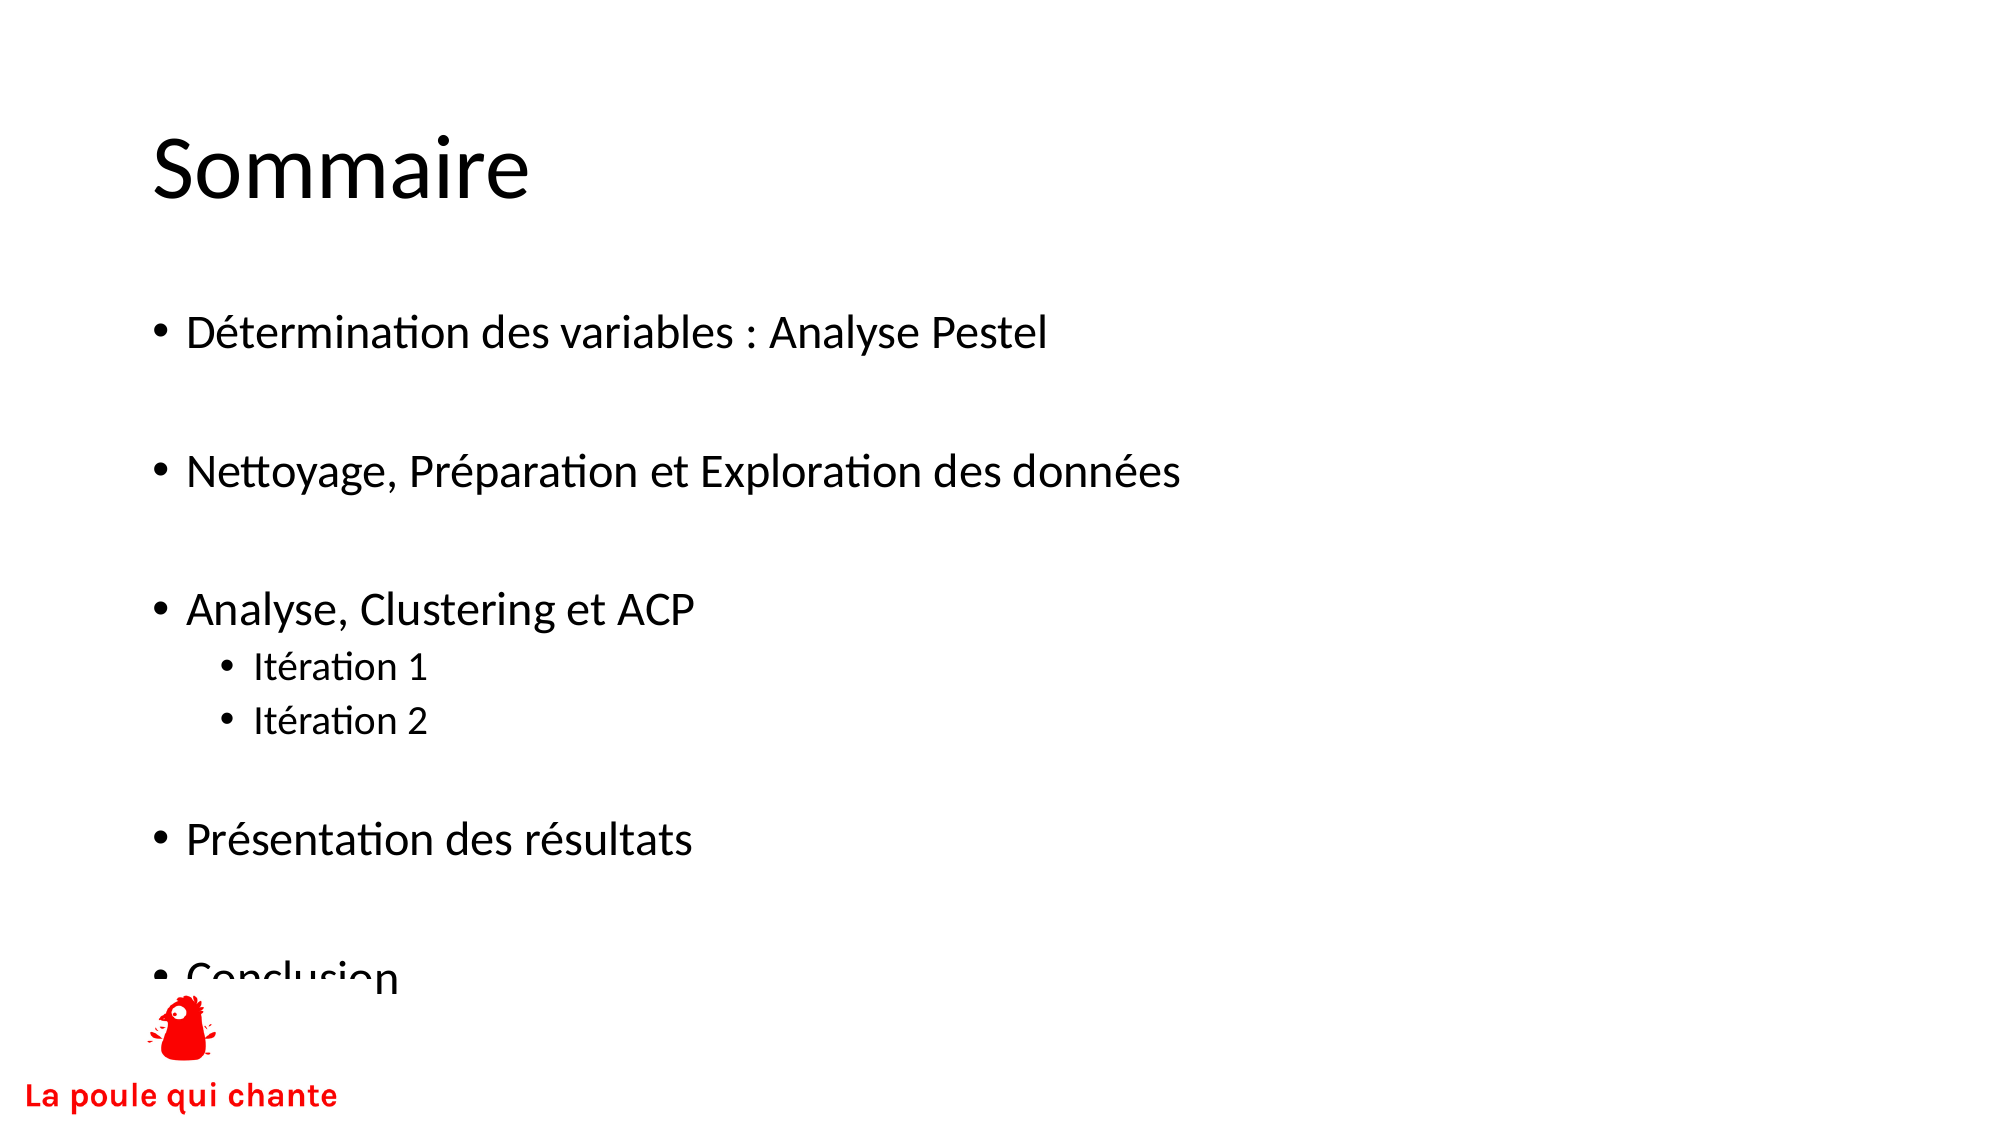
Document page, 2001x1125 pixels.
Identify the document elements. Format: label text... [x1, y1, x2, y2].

picture [0, 979, 376, 1125]
title Sommaire [137, 59, 1863, 278]
list Détermination des variables : Analyse Pestel Nettoyage, Préparation et Exploration des données Analyse, Clustering et ACP Itération 1 Itération 2 Présentation des résultats Conclusion [137, 299, 1863, 1014]
